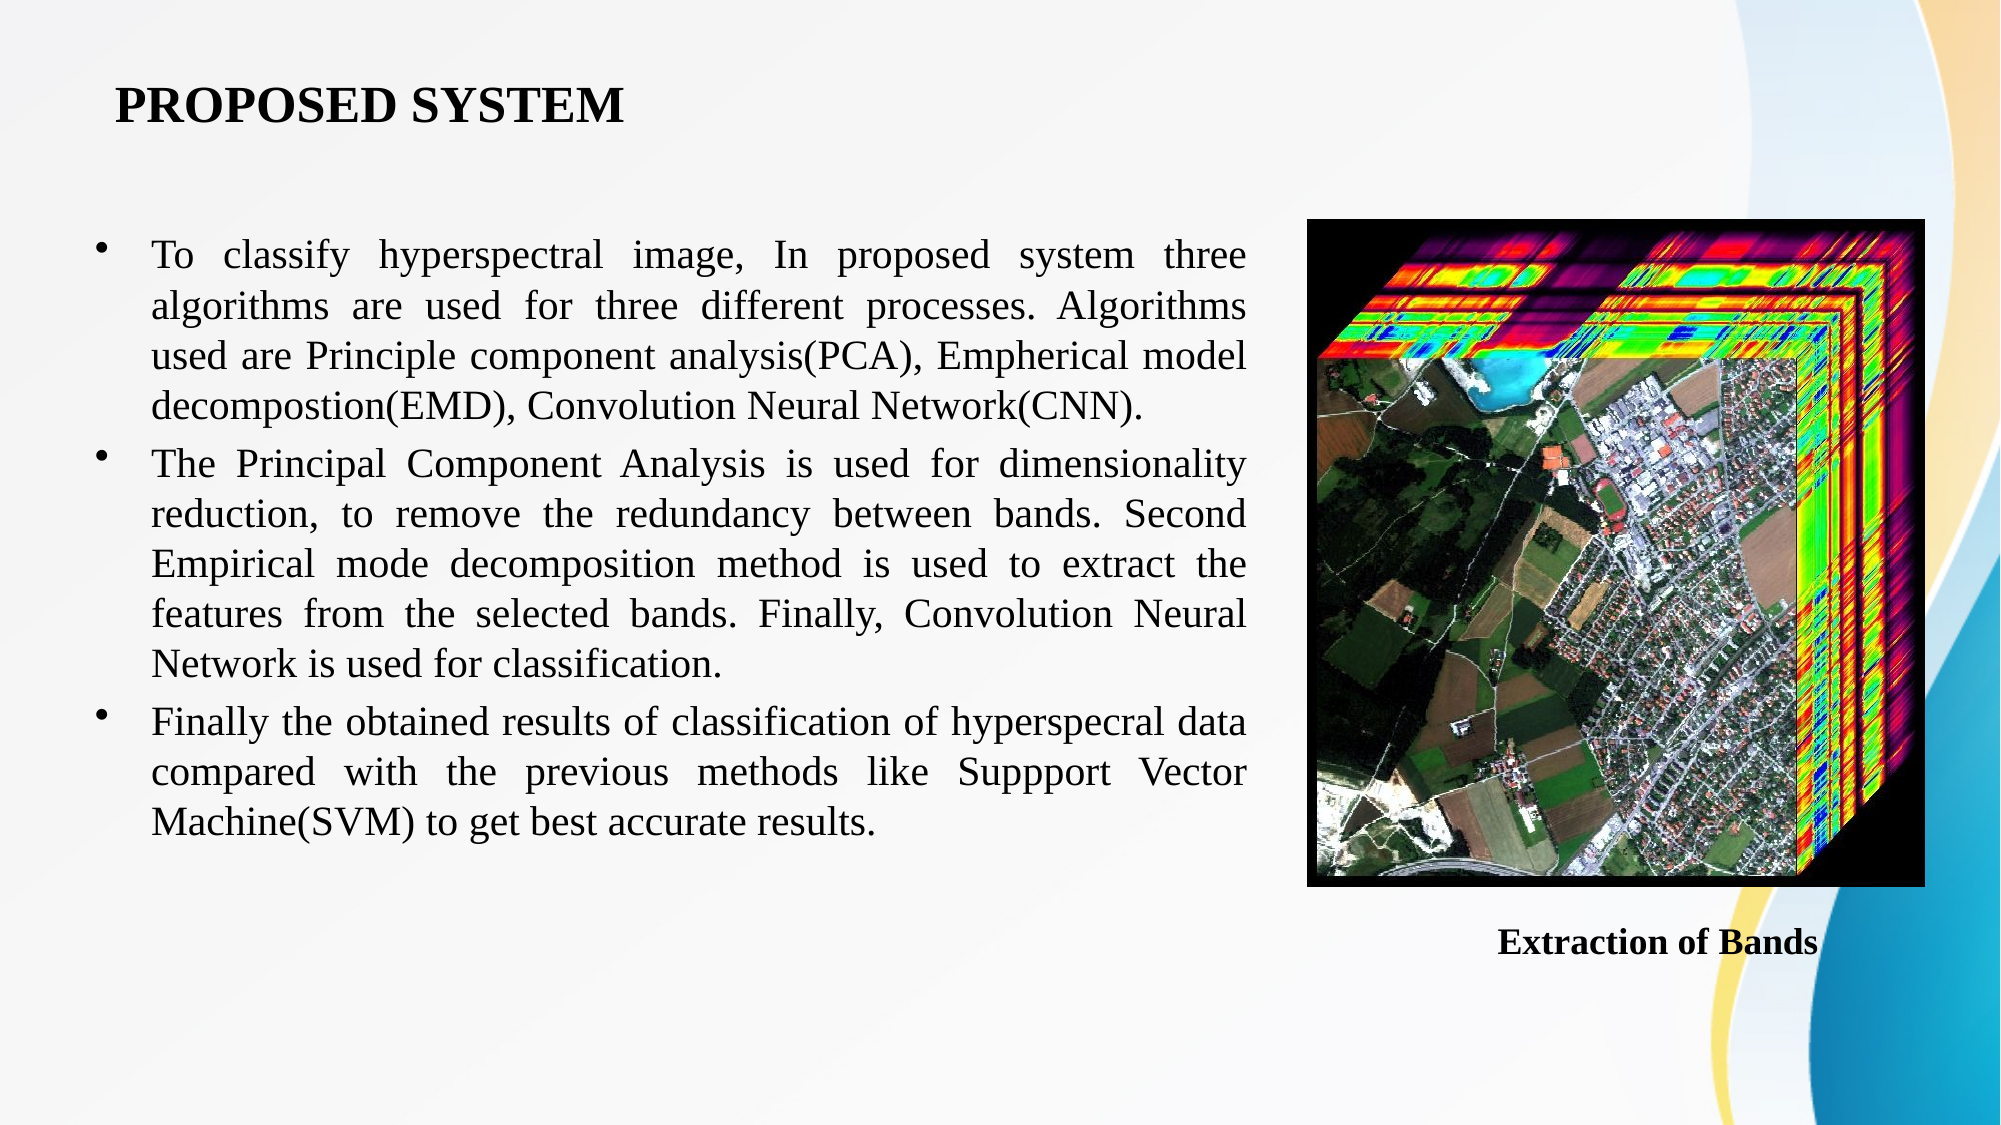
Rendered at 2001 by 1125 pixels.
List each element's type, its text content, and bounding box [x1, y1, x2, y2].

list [1307, 219, 1925, 887]
picture [0, 0, 2001, 1125]
list To classify hyperspectral image, In proposed system three algorithms are used for three different processes. Algorithms used are Principle component analysis(PCA), Empherical model decompostion(EMD), Convolution Neural Network(CNN). The Principal Component Analysis is used for dimensionality reduction, to remove the redundancy between bands. Second Empirical mode decomposition method is used to extract the features from the selected bands. Finally, Convolution Neural Network is used for classification. Finally the obtained results of classification of hyperspecral data compared with the previous methods like Suppport Vector Machine(SVM) to get best accurate results. [79, 219, 1264, 1033]
text_box Extraction of Bands [1391, 910, 1925, 970]
title PROPOSED SYSTEM [99, 53, 1901, 150]
